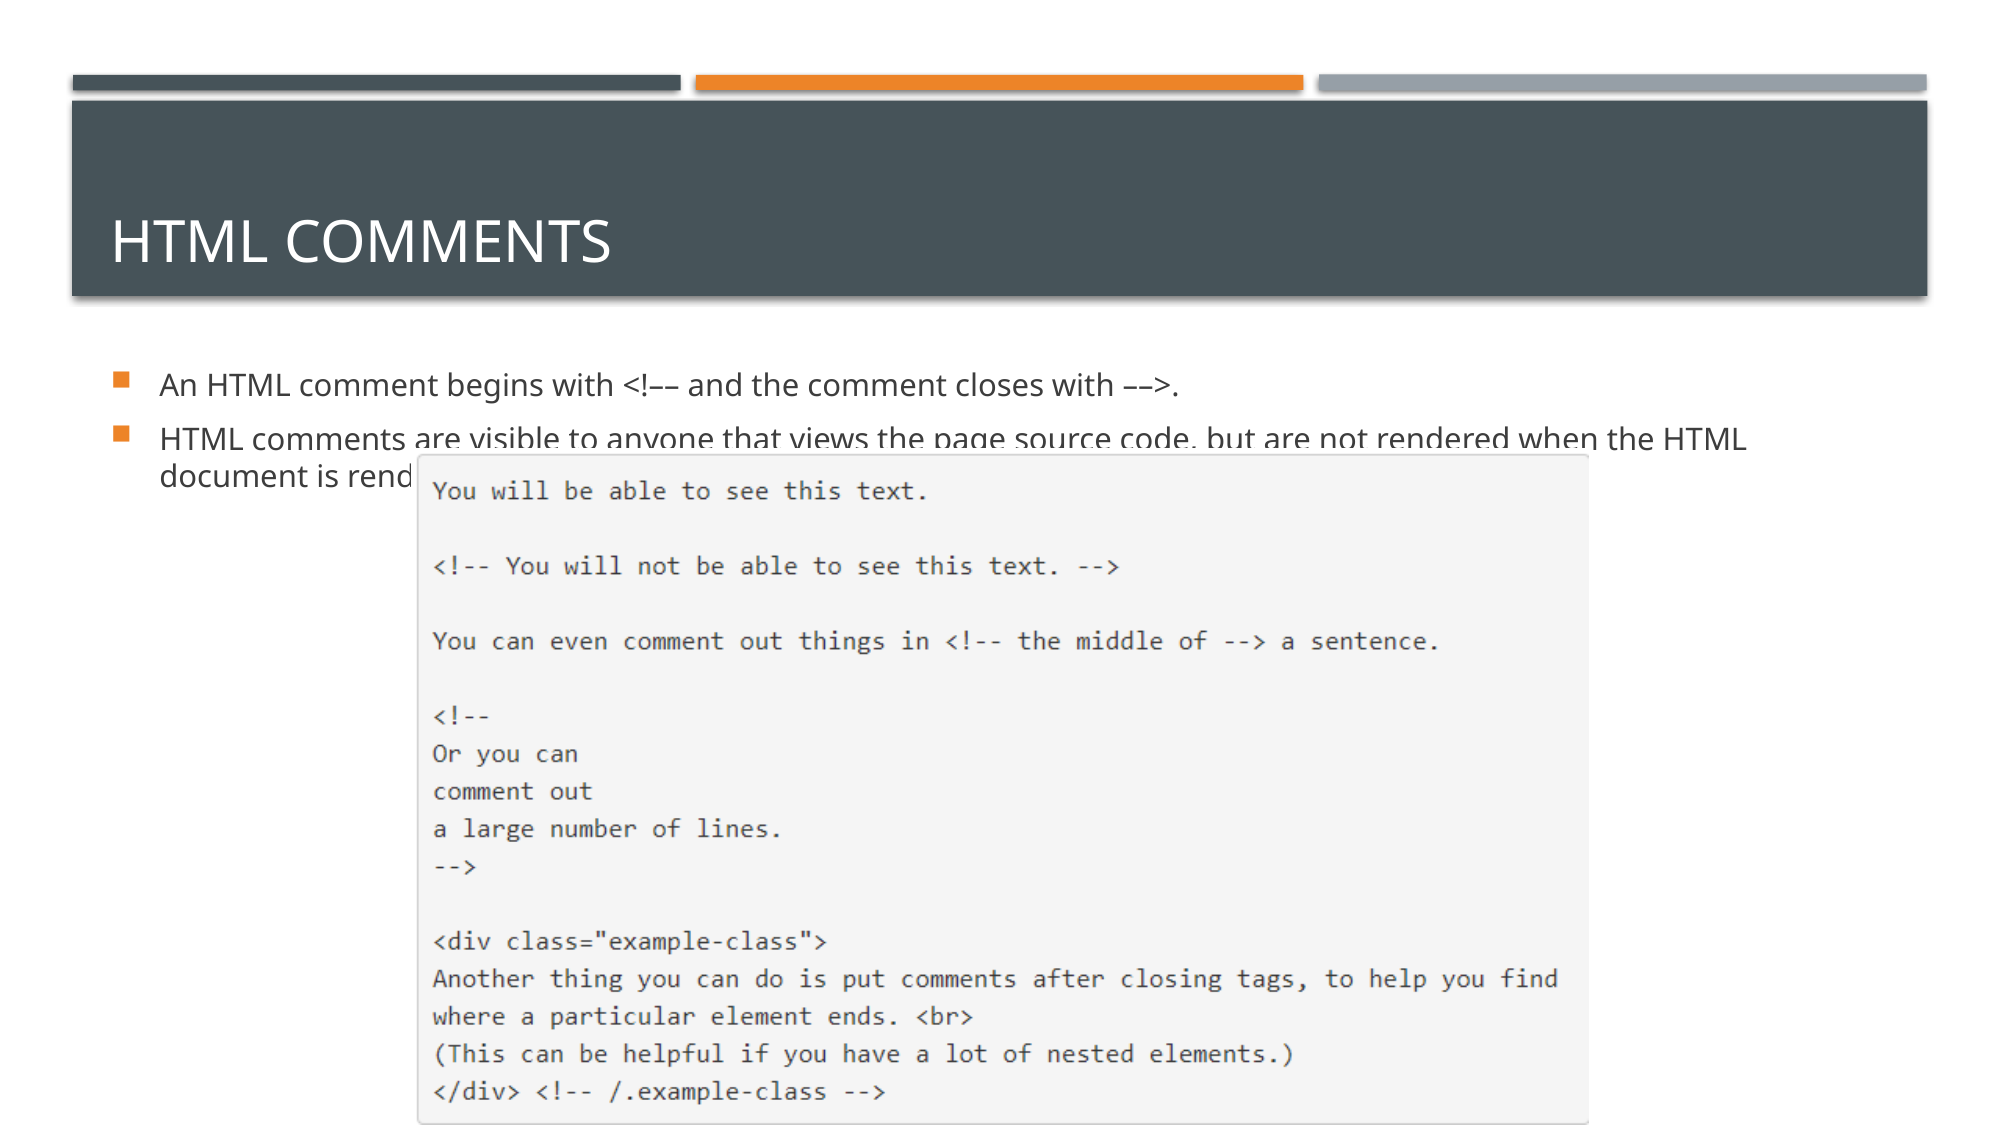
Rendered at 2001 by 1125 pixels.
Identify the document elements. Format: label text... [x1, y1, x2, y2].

list An HTML comment begins with <!–– and the comment closes with ––>. HTML comments are visible to anyone that views the page source code, but are not rendered when the HTML document is rendered by a browser. [95, 357, 1905, 503]
title HTML Comments [95, 115, 1905, 282]
picture [411, 447, 1589, 1125]
